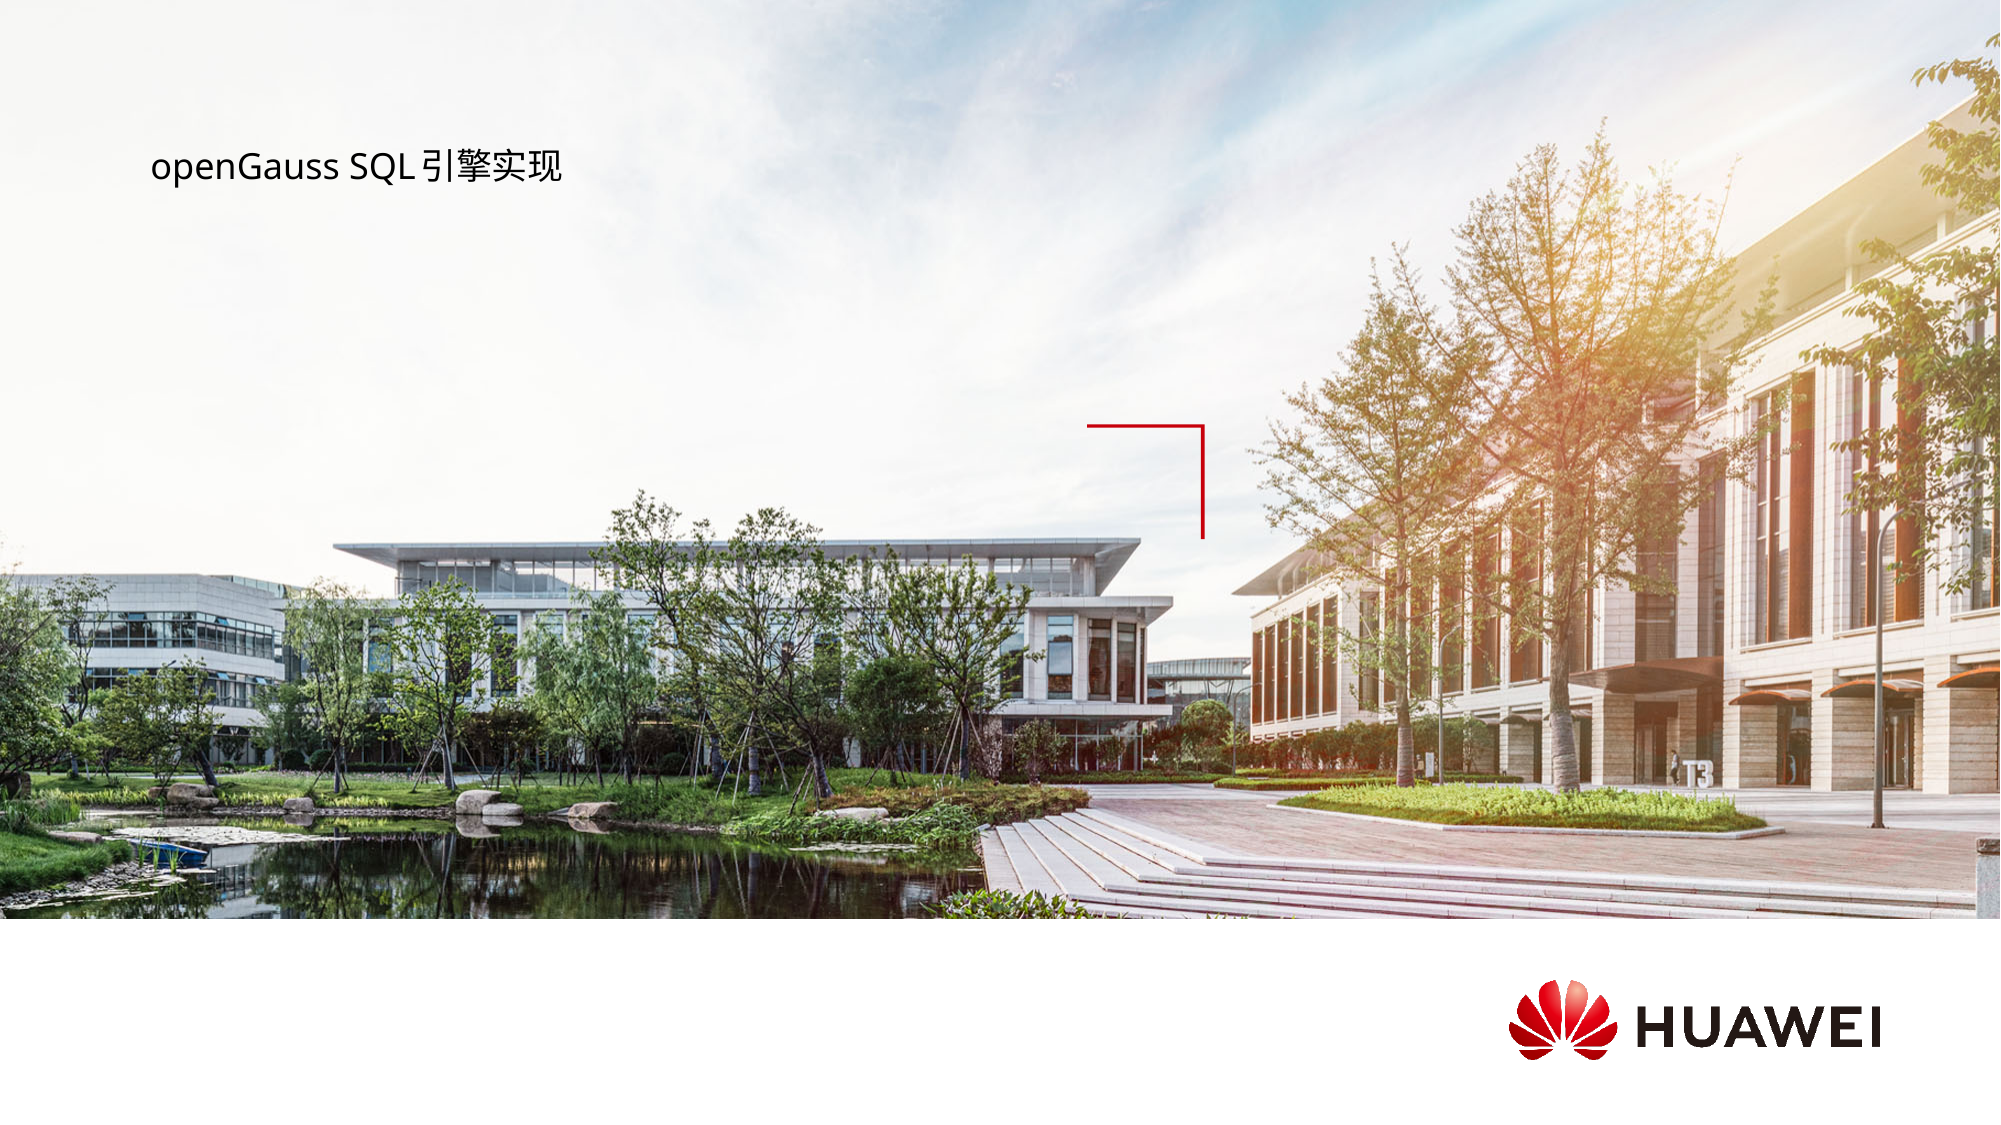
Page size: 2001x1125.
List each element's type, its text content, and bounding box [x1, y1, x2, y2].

picture [0, 0, 2000, 919]
picture [1509, 980, 1880, 1060]
title openGauss SQL引擎实现 [150, 148, 1484, 262]
